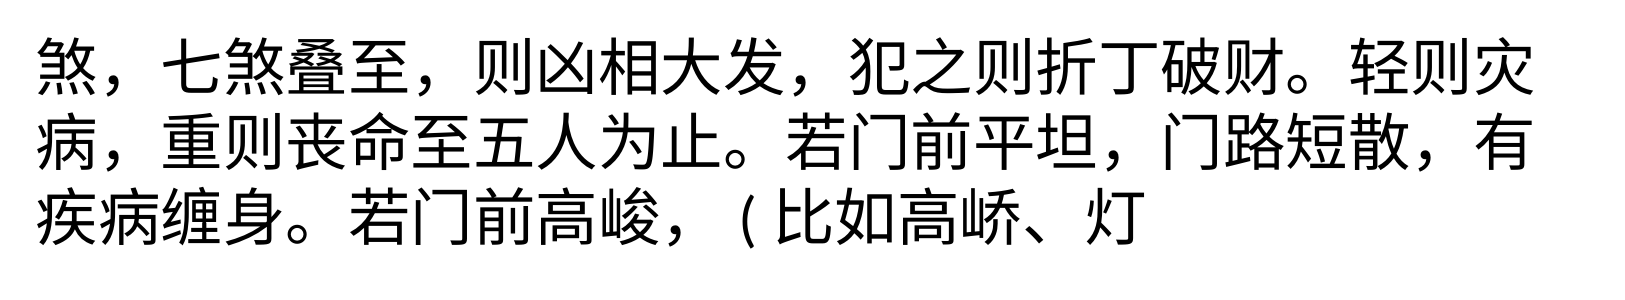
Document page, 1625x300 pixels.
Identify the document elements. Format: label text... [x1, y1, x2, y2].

text_box 煞，七煞叠至，则凶相大发，犯之则折丁破财。轻则灾病，重则丧命至五人为止。若门前平坦，门路短散，有疾病缠身。若门前高峻，(比如高峤、灯 [20, 20, 1604, 261]
